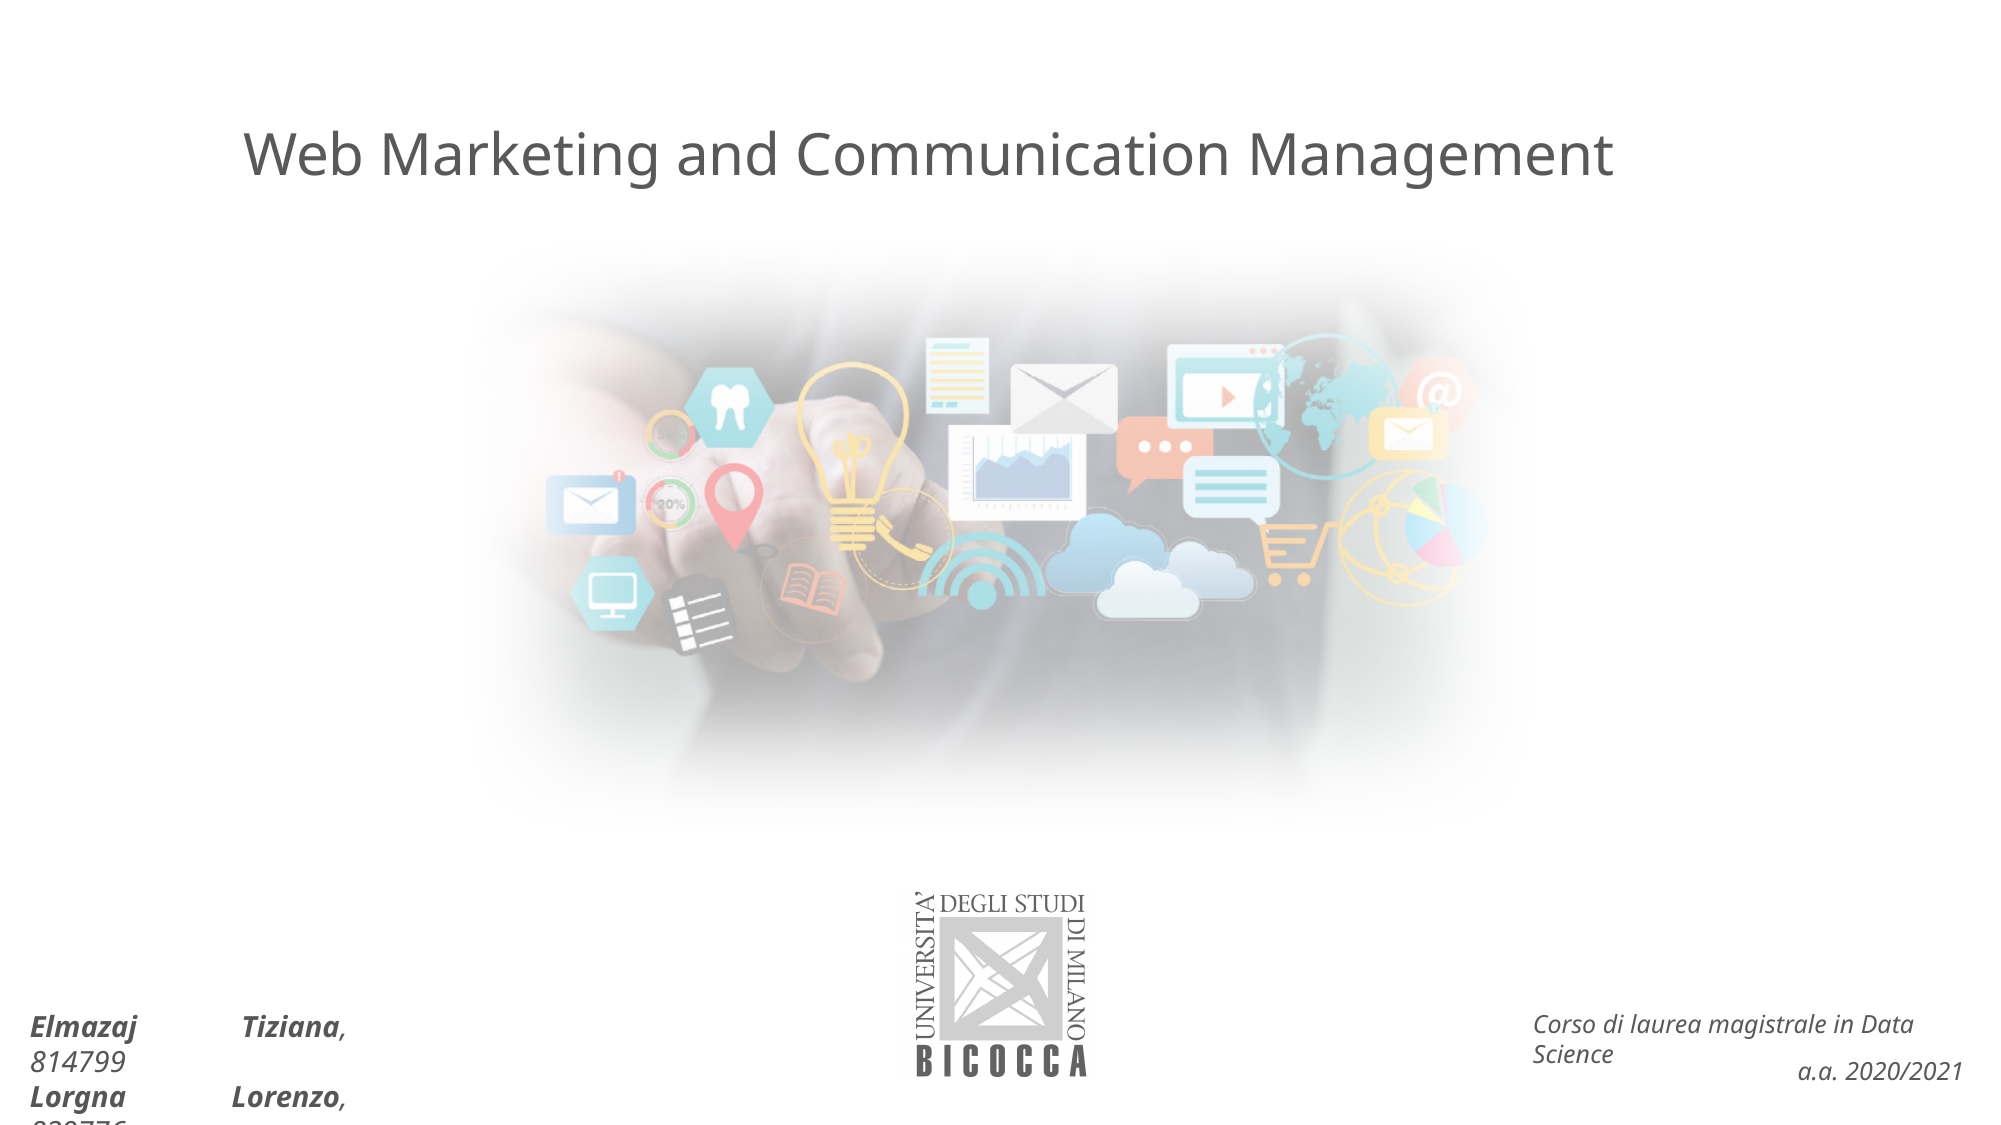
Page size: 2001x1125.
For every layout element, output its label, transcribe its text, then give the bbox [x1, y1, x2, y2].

picture [457, 229, 1543, 840]
text_box Corso di laurea magistrale in Data Science [1518, 1000, 1985, 1076]
text_box Elmazaj Tiziana, 814799 Lorgna Lorenzo, 829776 [15, 1000, 363, 1125]
text_box a.a. 2020/2021 [1782, 1048, 1986, 1094]
text_box Web Marketing and Communication Management [228, 109, 1772, 195]
picture [900, 886, 1100, 1084]
